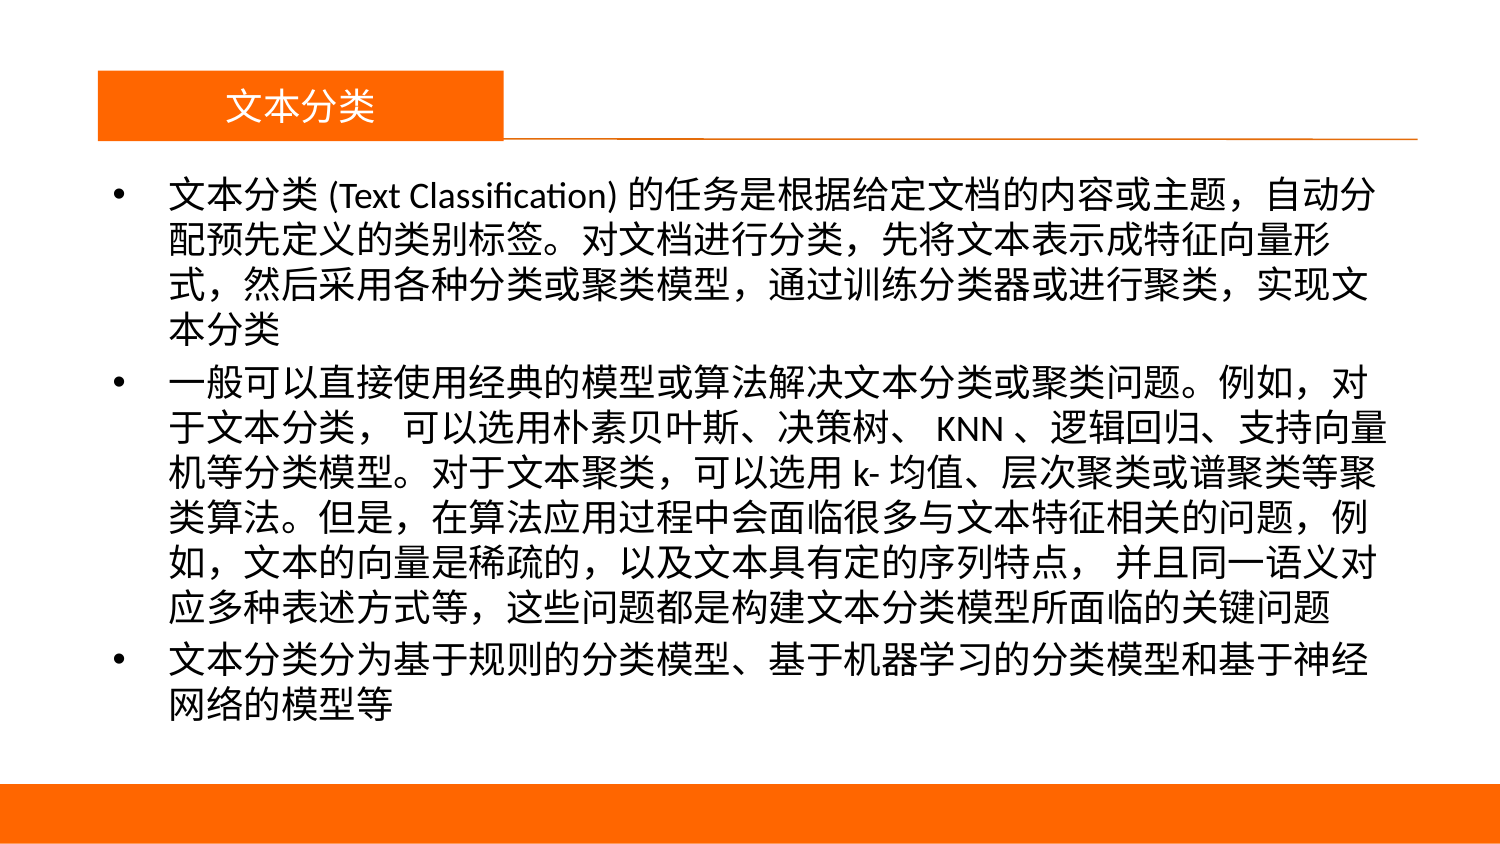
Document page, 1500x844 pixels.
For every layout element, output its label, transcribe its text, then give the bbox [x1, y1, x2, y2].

text_box 文本分类 [96, 68, 506, 143]
text_box [99, 70, 130, 147]
text_box [0, 782, 1500, 844]
text_box 文本分类(Text Classification)的任务是根据给定文档的内容或主题，自动分配预先定义的类别标签。对文档进行分类，先将文本表示成特征向量形式，然后采用各种分类或聚类模型，通过训练分类器或进行聚类，实现文本分类 一般可以直接使用经典的模型或算法解决文本分类或聚类问题。例如，对于文本分类， 可以选用朴素贝叶斯、决策树、KNN、逻辑回归、支持向量机等分类模型。对于文本聚类，可以选用k-均值、层次聚类或谱聚类等聚类算法。但是，在算法应用过程中会面临很多与文本特征相关的问题，例如，文本的向量是稀疏的，以及文本具有定的序列特点， 并且同一语义对应多种表述方式等，这些问题都是构建文本分类模型所面临的关键问题 文本分类分为基于规则的分类模型、基于机器学习的分类模型和基于神经网络的模型等 [97, 164, 1418, 734]
